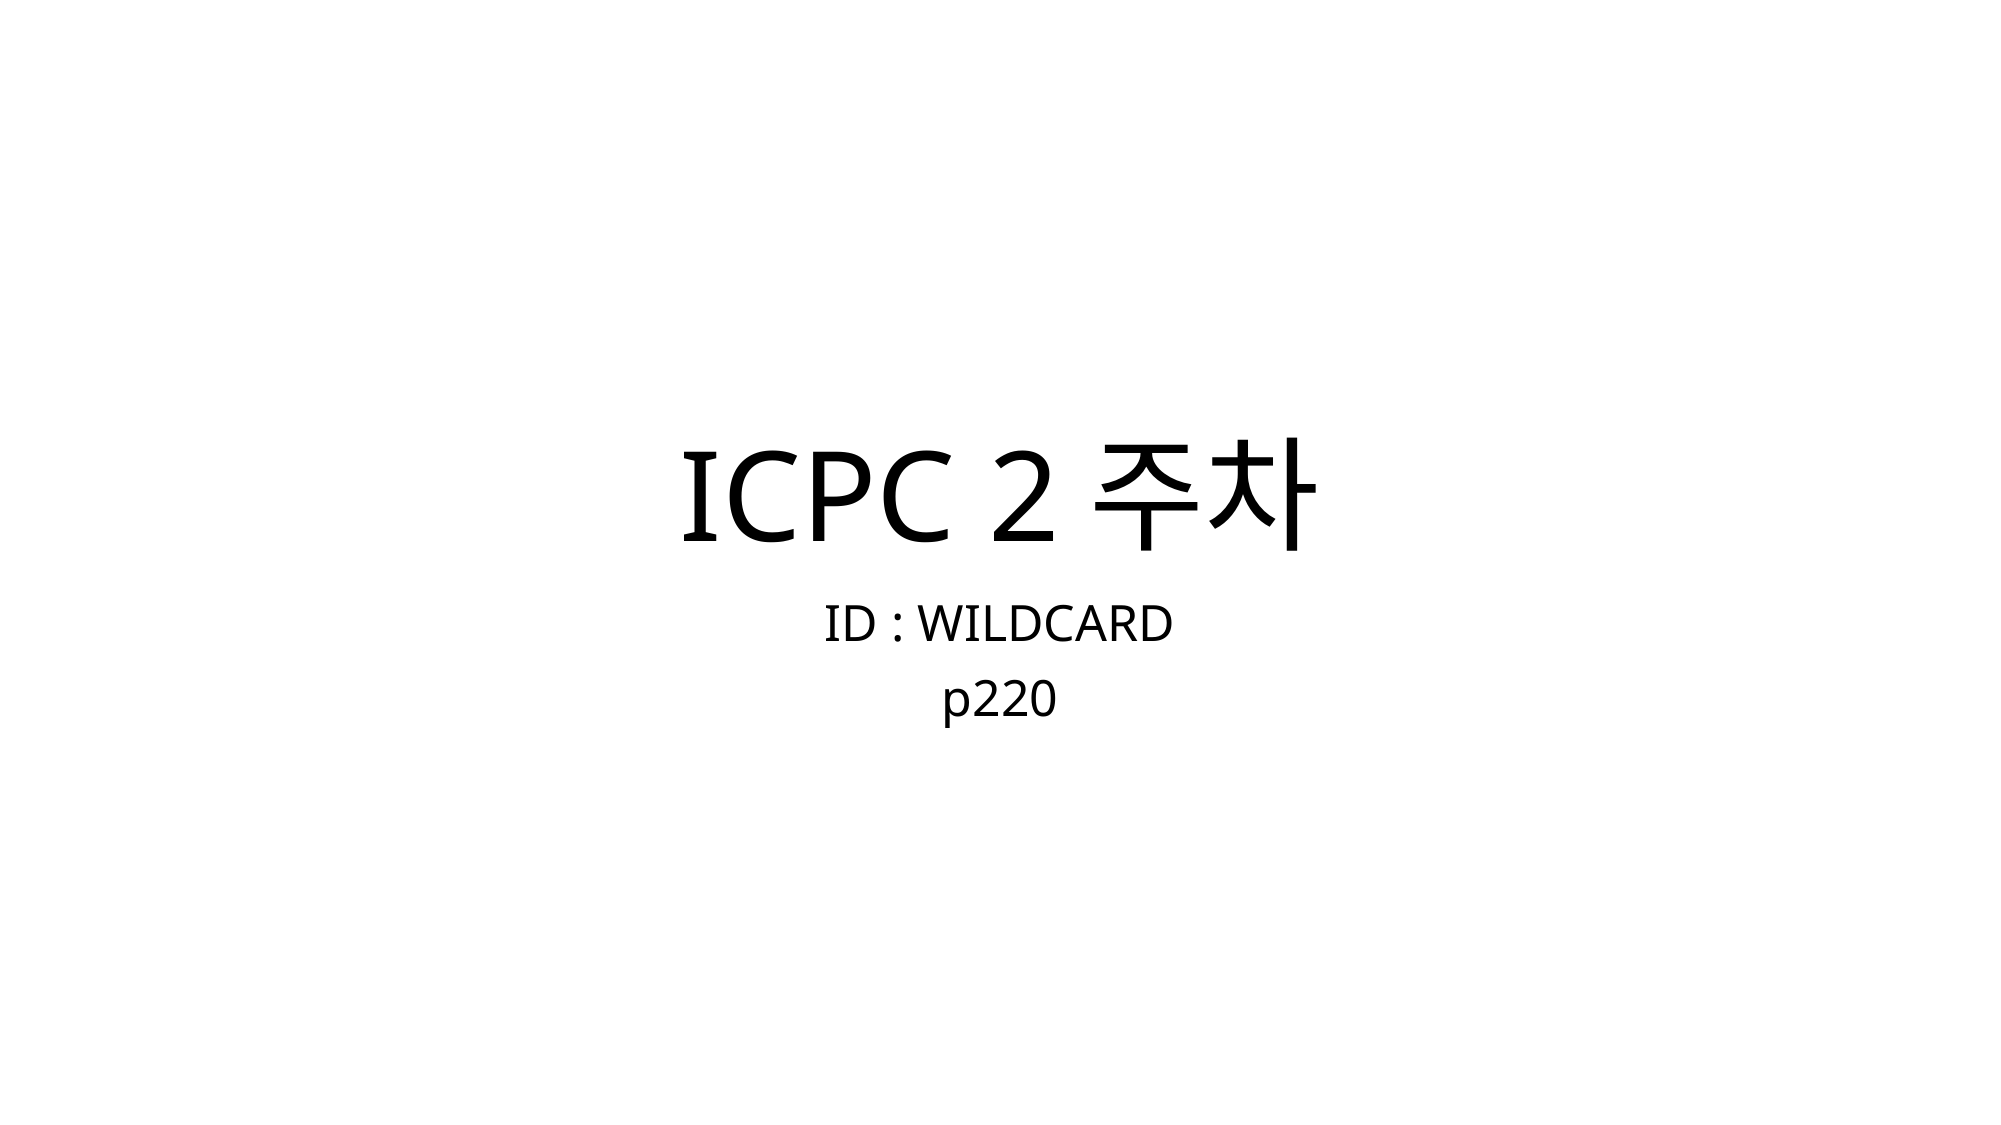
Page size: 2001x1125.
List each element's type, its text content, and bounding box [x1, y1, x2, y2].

subtitle ID : WILDCARD p220 [249, 590, 1750, 863]
title ICPC 2주차 [249, 184, 1750, 576]
